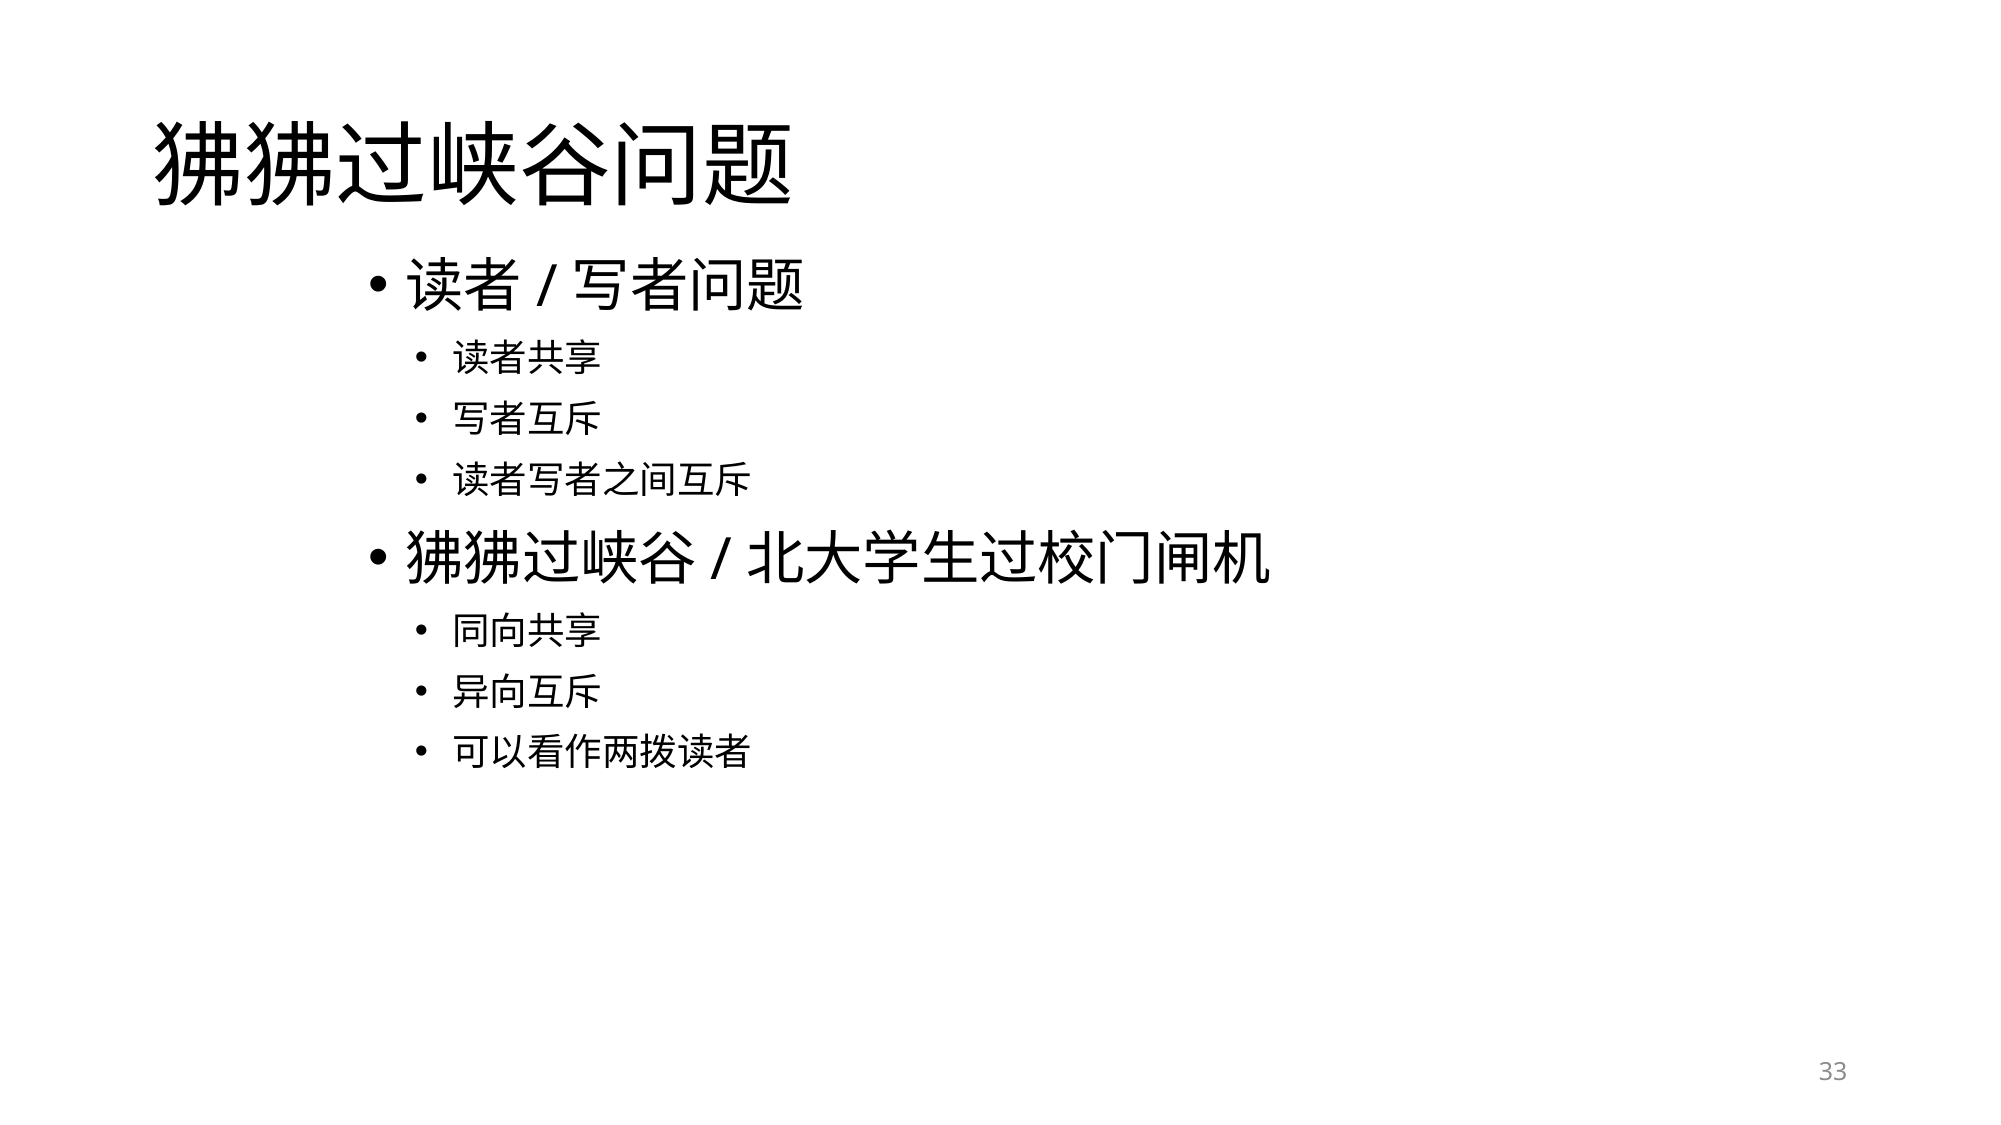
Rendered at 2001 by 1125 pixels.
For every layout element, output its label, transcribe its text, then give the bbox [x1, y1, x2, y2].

list 读者/写者问题 读者共享 写者互斥 读者写者之间互斥 狒狒过峡谷/北大学生过校门闸机 同向共享 异向互斥 可以看作两拨读者 [353, 241, 1647, 955]
title 狒狒过峡谷问题 [137, 59, 1863, 278]
slide_number 33 [1412, 1042, 1863, 1103]
